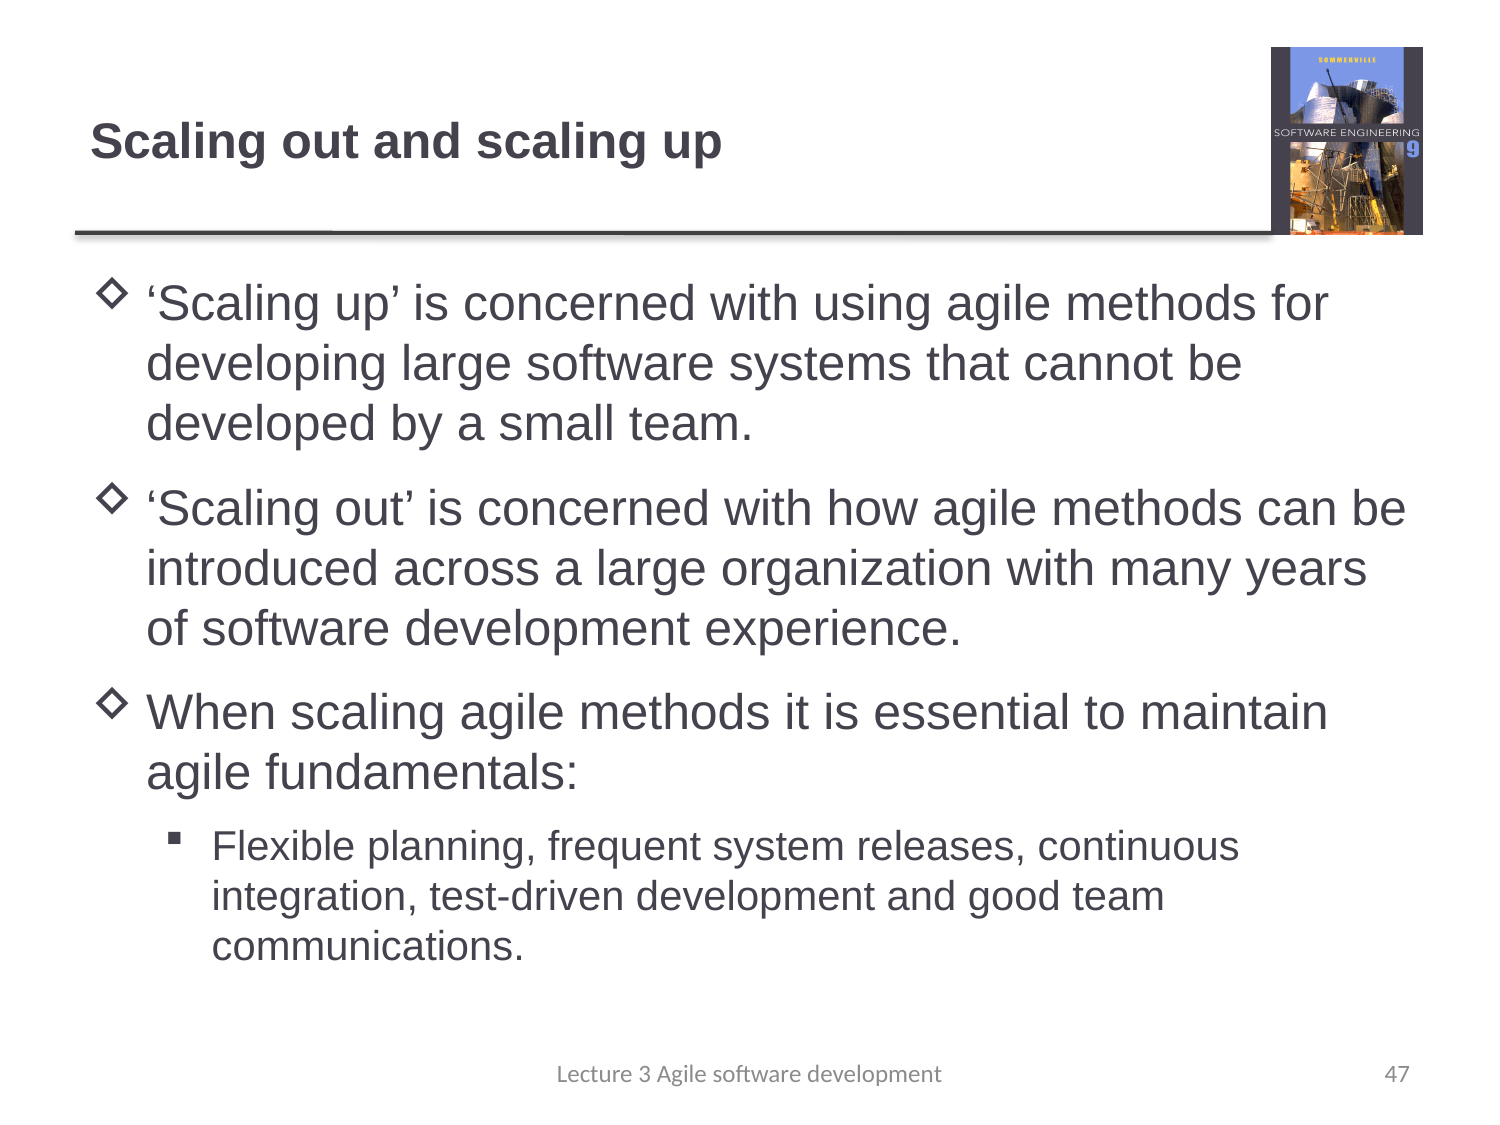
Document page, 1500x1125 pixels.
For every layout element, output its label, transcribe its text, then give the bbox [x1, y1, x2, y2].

picture [1272, 47, 1423, 235]
footer Lecture 3 Agile software development [512, 1042, 988, 1103]
title Scaling out and scaling up [74, 44, 1272, 233]
list ‘Scaling up’ is concerned with using agile methods for developing large software systems that cannot be developed by a small team. ‘Scaling out’ is concerned with how agile methods can be introduced across a large organization with many years of software development experience. When scaling agile methods it is essential to maintain agile fundamentals: Flexible planning, frequent system releases, continuous integration, test-driven development and good team communications. [75, 262, 1425, 1005]
slide_number 47 [1074, 1042, 1425, 1103]
